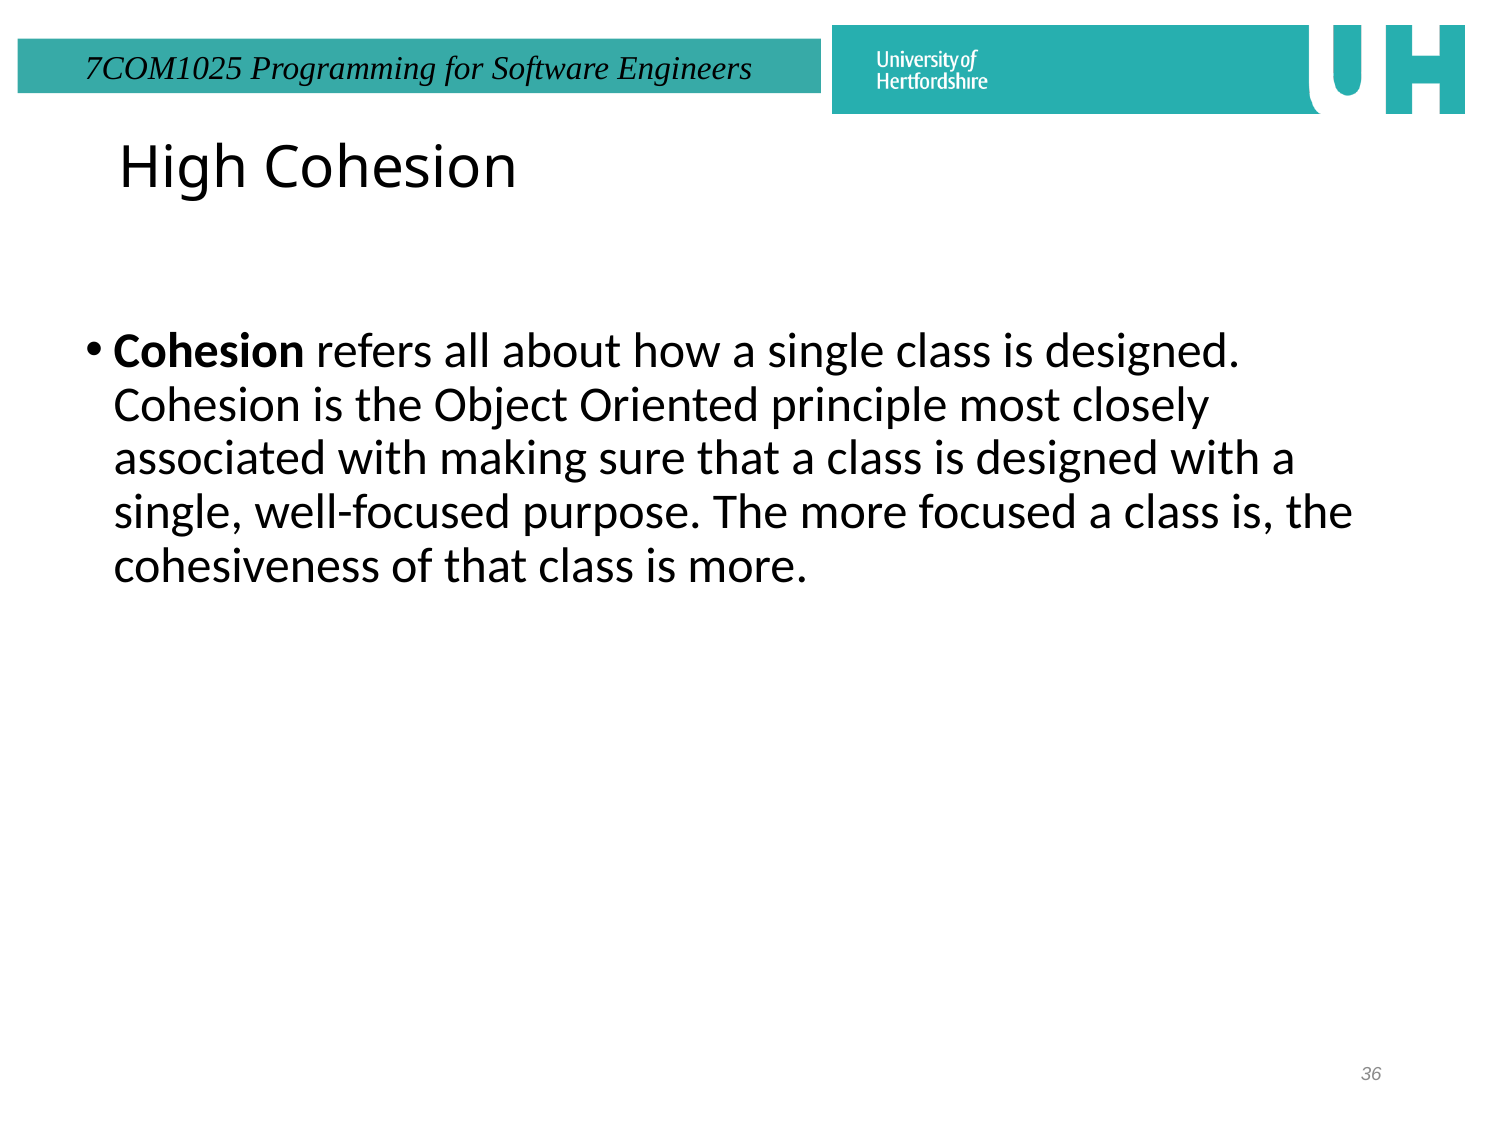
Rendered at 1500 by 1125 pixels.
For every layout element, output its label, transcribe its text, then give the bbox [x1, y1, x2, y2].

slide_number 36 [1059, 1042, 1397, 1103]
list Cohesion refers all about how a single class is designed. Cohesion is the Object Oriented principle most closely associated with making sure that a class is designed with a single, well-focused purpose. The more focused a class is, the cohesiveness of that class is more. [70, 316, 1442, 1031]
picture [832, 25, 1465, 114]
title High Cohesion [103, 59, 1397, 278]
